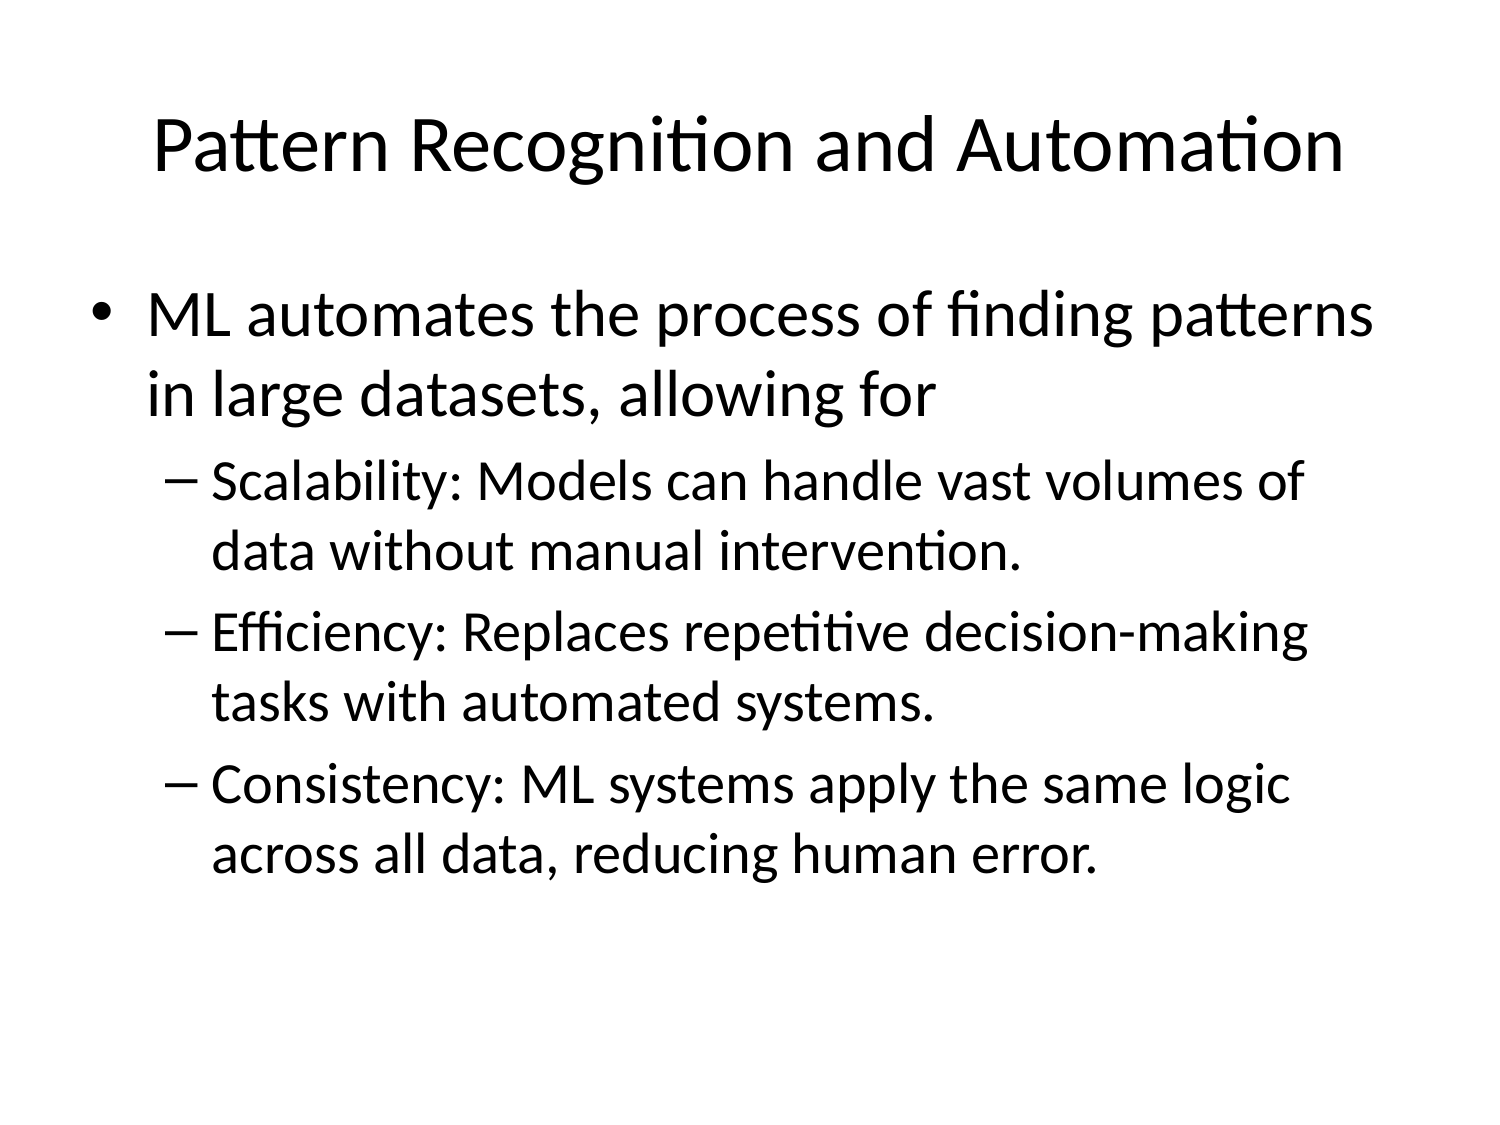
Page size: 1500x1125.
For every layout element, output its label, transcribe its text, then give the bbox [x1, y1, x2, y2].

title Pattern Recognition and Automation [75, 45, 1425, 233]
list ML automates the process of finding patterns in large datasets, allowing for Scalability: Models can handle vast volumes of data without manual intervention. Efficiency: Replaces repetitive decision-making tasks with automated systems. Consistency: ML systems apply the same logic across all data, reducing human error. [75, 262, 1425, 1005]
